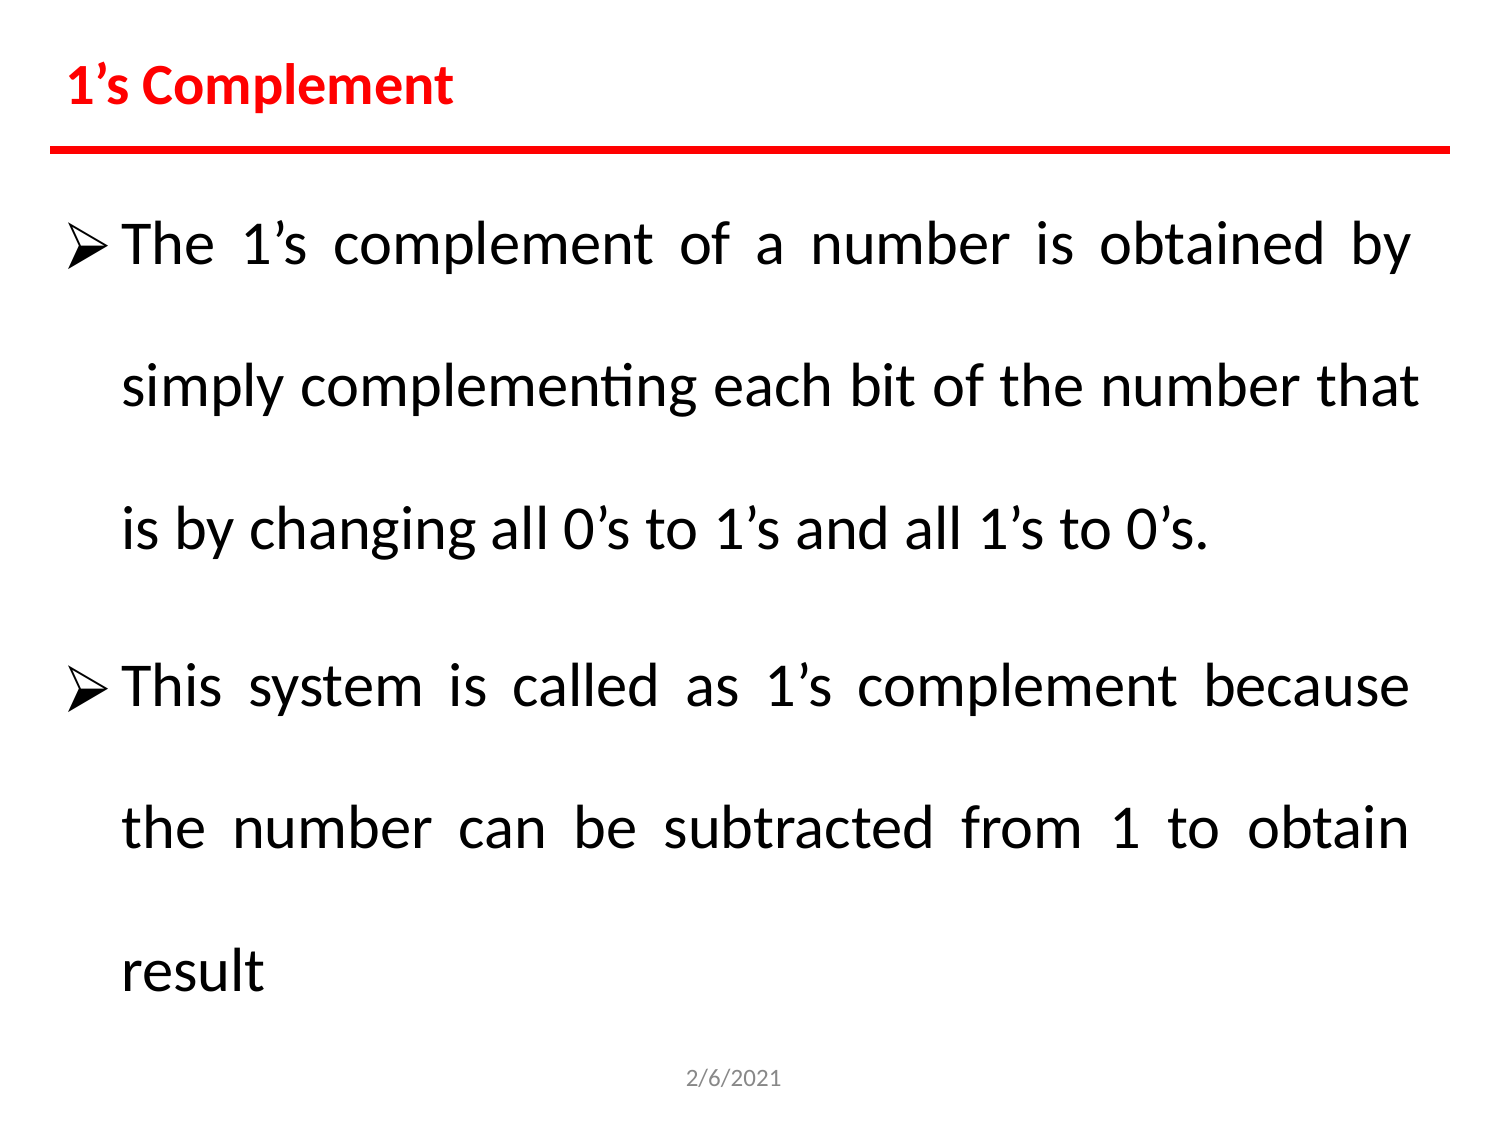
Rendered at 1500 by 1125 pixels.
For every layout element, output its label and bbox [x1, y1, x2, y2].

text_box [50, 43, 1451, 1008]
slide_number [683, 1060, 817, 1090]
